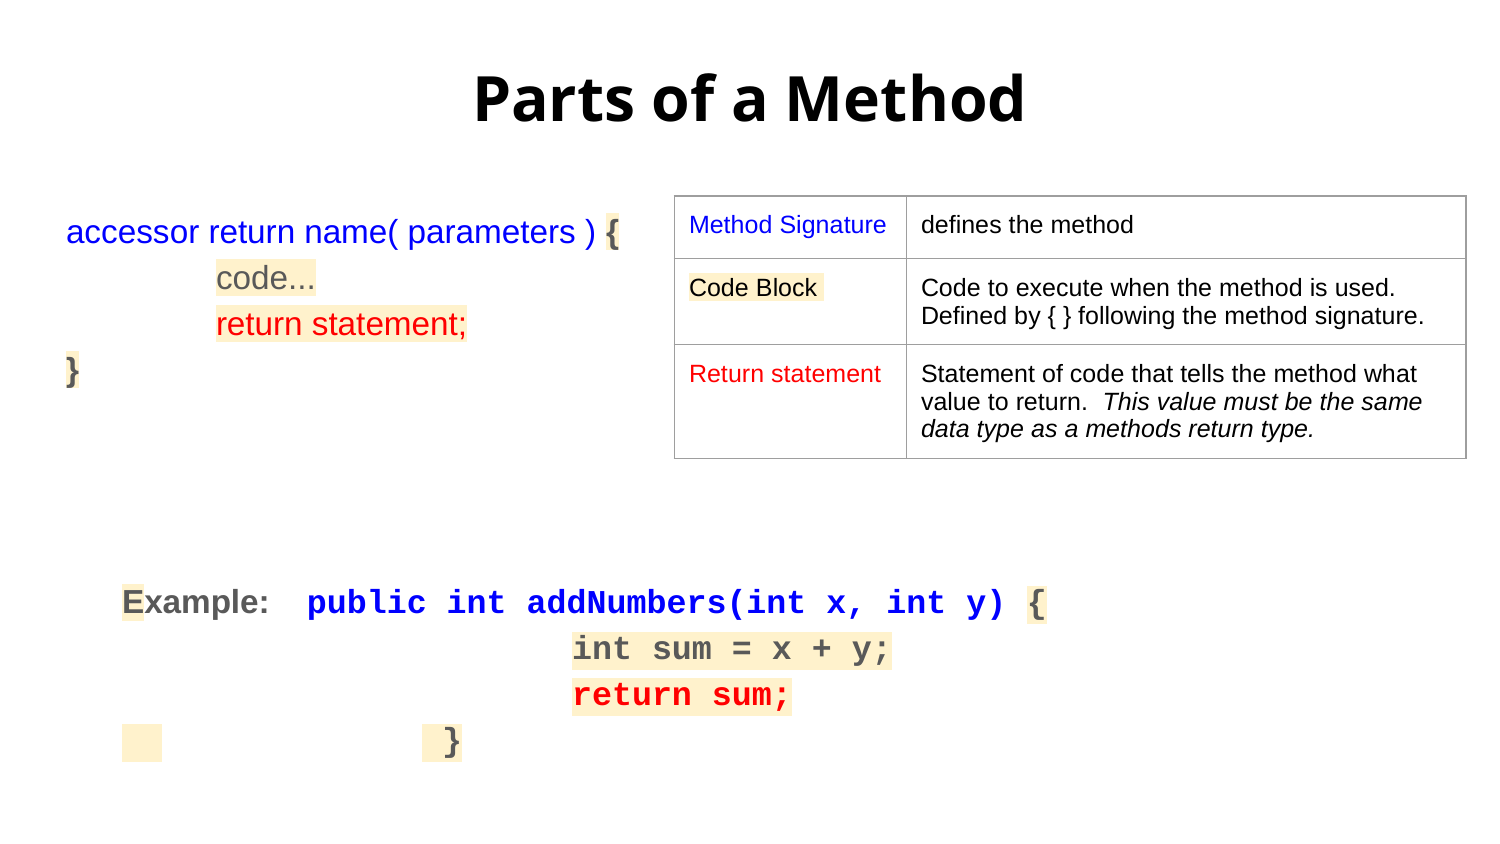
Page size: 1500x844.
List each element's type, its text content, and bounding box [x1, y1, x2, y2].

title Parts of a Method [51, 43, 1449, 138]
table_header defines the method [907, 197, 1465, 258]
table_cell Return statement [675, 345, 906, 458]
list accessor return name( parameters ) { code... return statement; } [51, 189, 1476, 497]
table_cell Code to execute when the method is used. Defined by { } following the method signature. [907, 259, 1465, 344]
text_box Example: public int addNumbers(int x, int y) { int sum = x + y; return sum; } [107, 559, 1378, 774]
table_cell Code Block [675, 259, 906, 344]
table_cell Statement of code that tells the method what value to return. This value must be the same data type as a methods return type. [907, 345, 1465, 458]
table_header Method Signature [675, 197, 906, 258]
